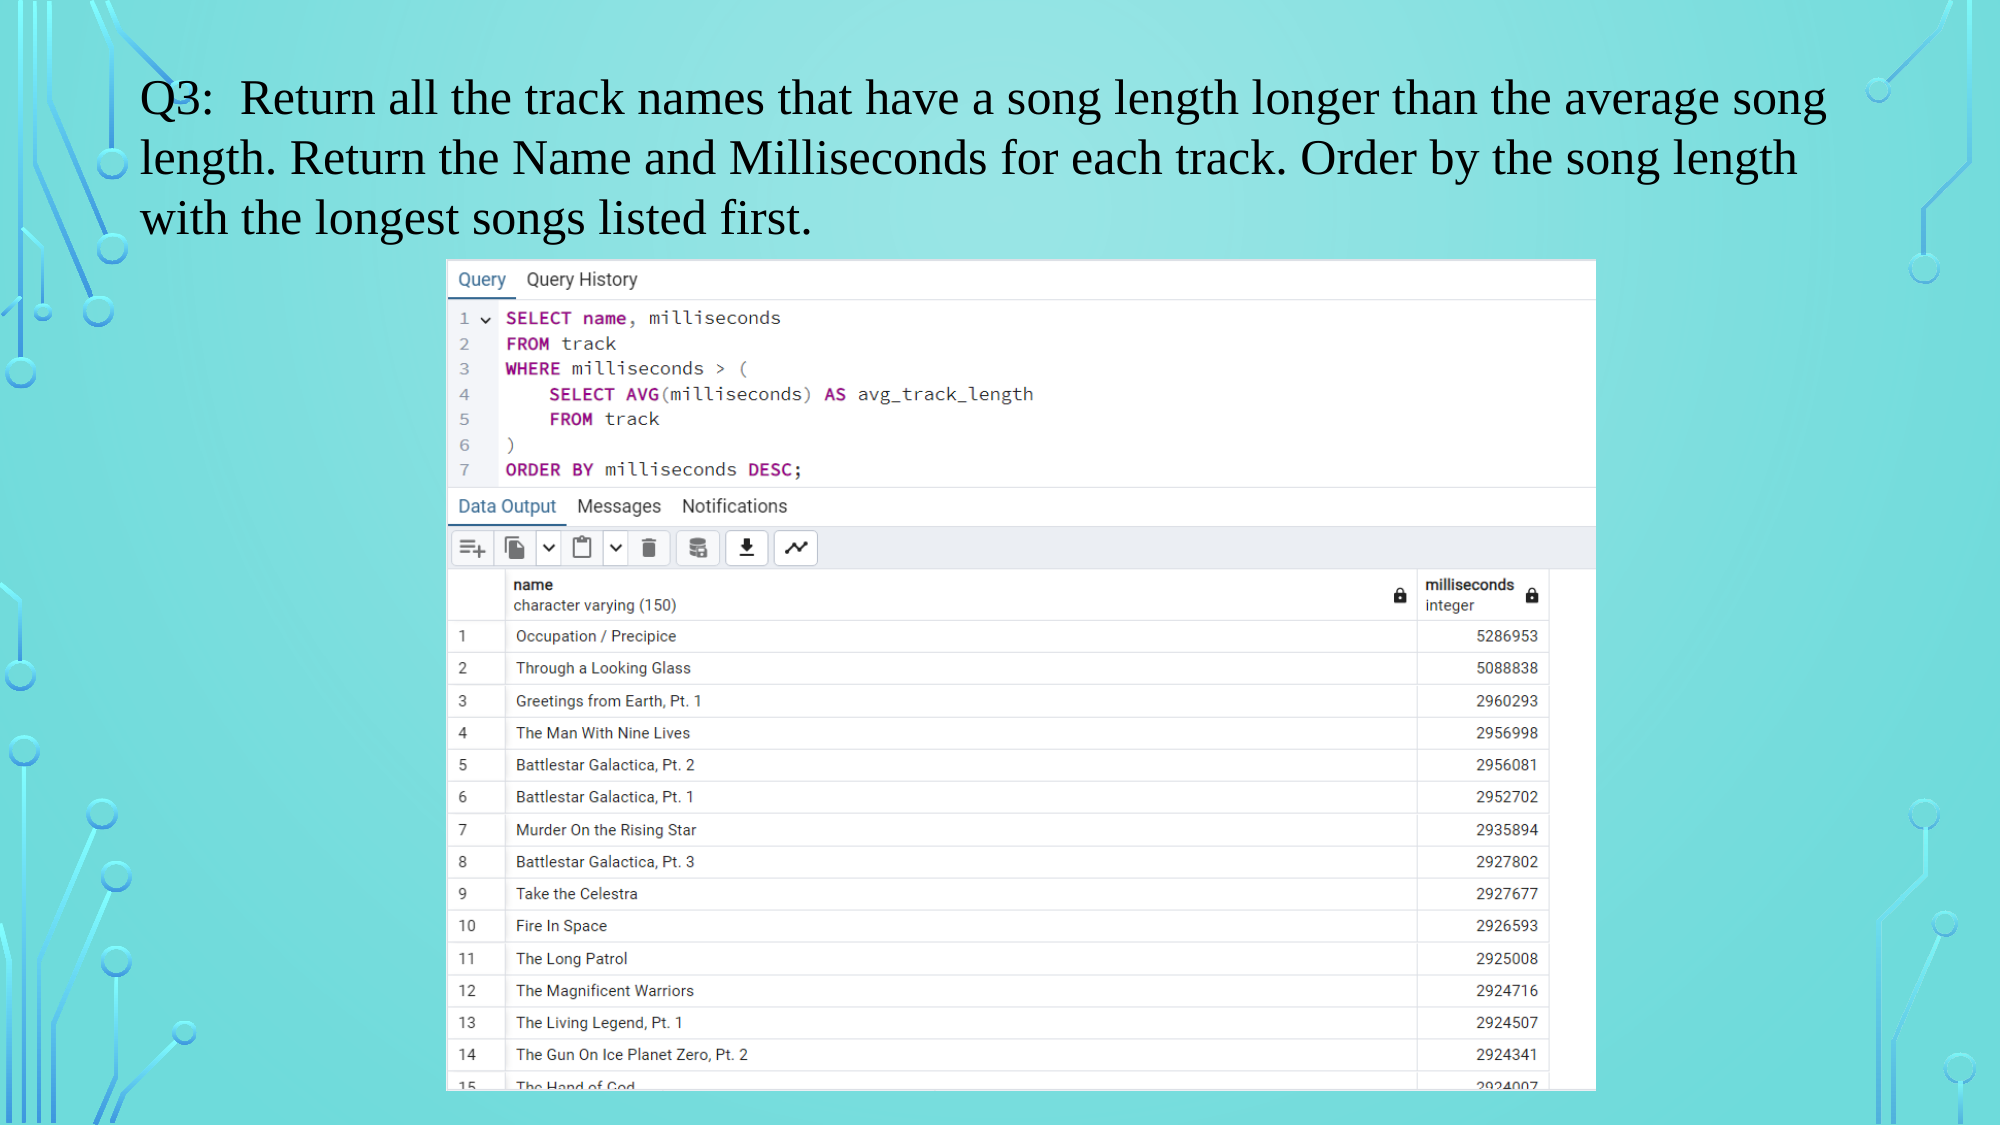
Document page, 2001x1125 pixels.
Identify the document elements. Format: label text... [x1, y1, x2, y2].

text_box Q3: Return all the track names that have a song length longer than the average song length. Return the Name and Milliseconds for each track. Order by the song length with the longest songs listed first. [125, 56, 1875, 229]
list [445, 258, 1597, 1092]
